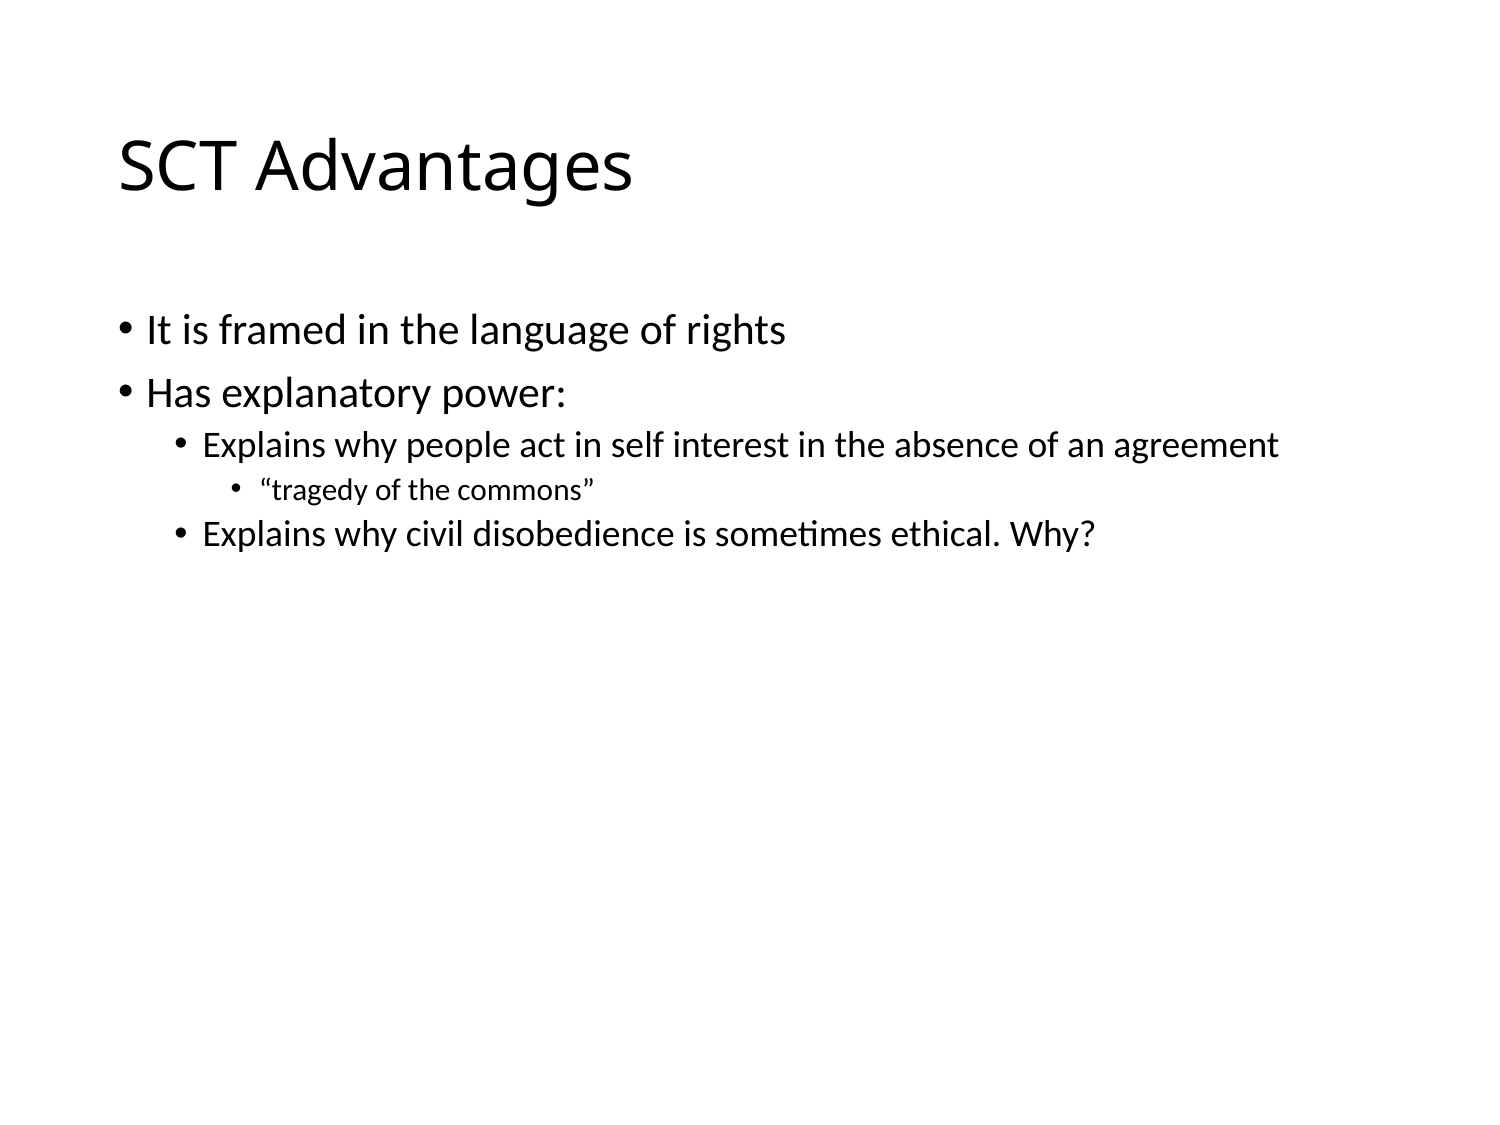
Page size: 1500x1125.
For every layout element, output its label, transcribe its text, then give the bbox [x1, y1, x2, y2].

list It is framed in the language of rights Has explanatory power: Explains why people act in self interest in the absence of an agreement “tragedy of the commons” Explains why civil disobedience is sometimes ethical. Why? [103, 299, 1397, 1014]
title SCT Advantages [103, 59, 1397, 278]
